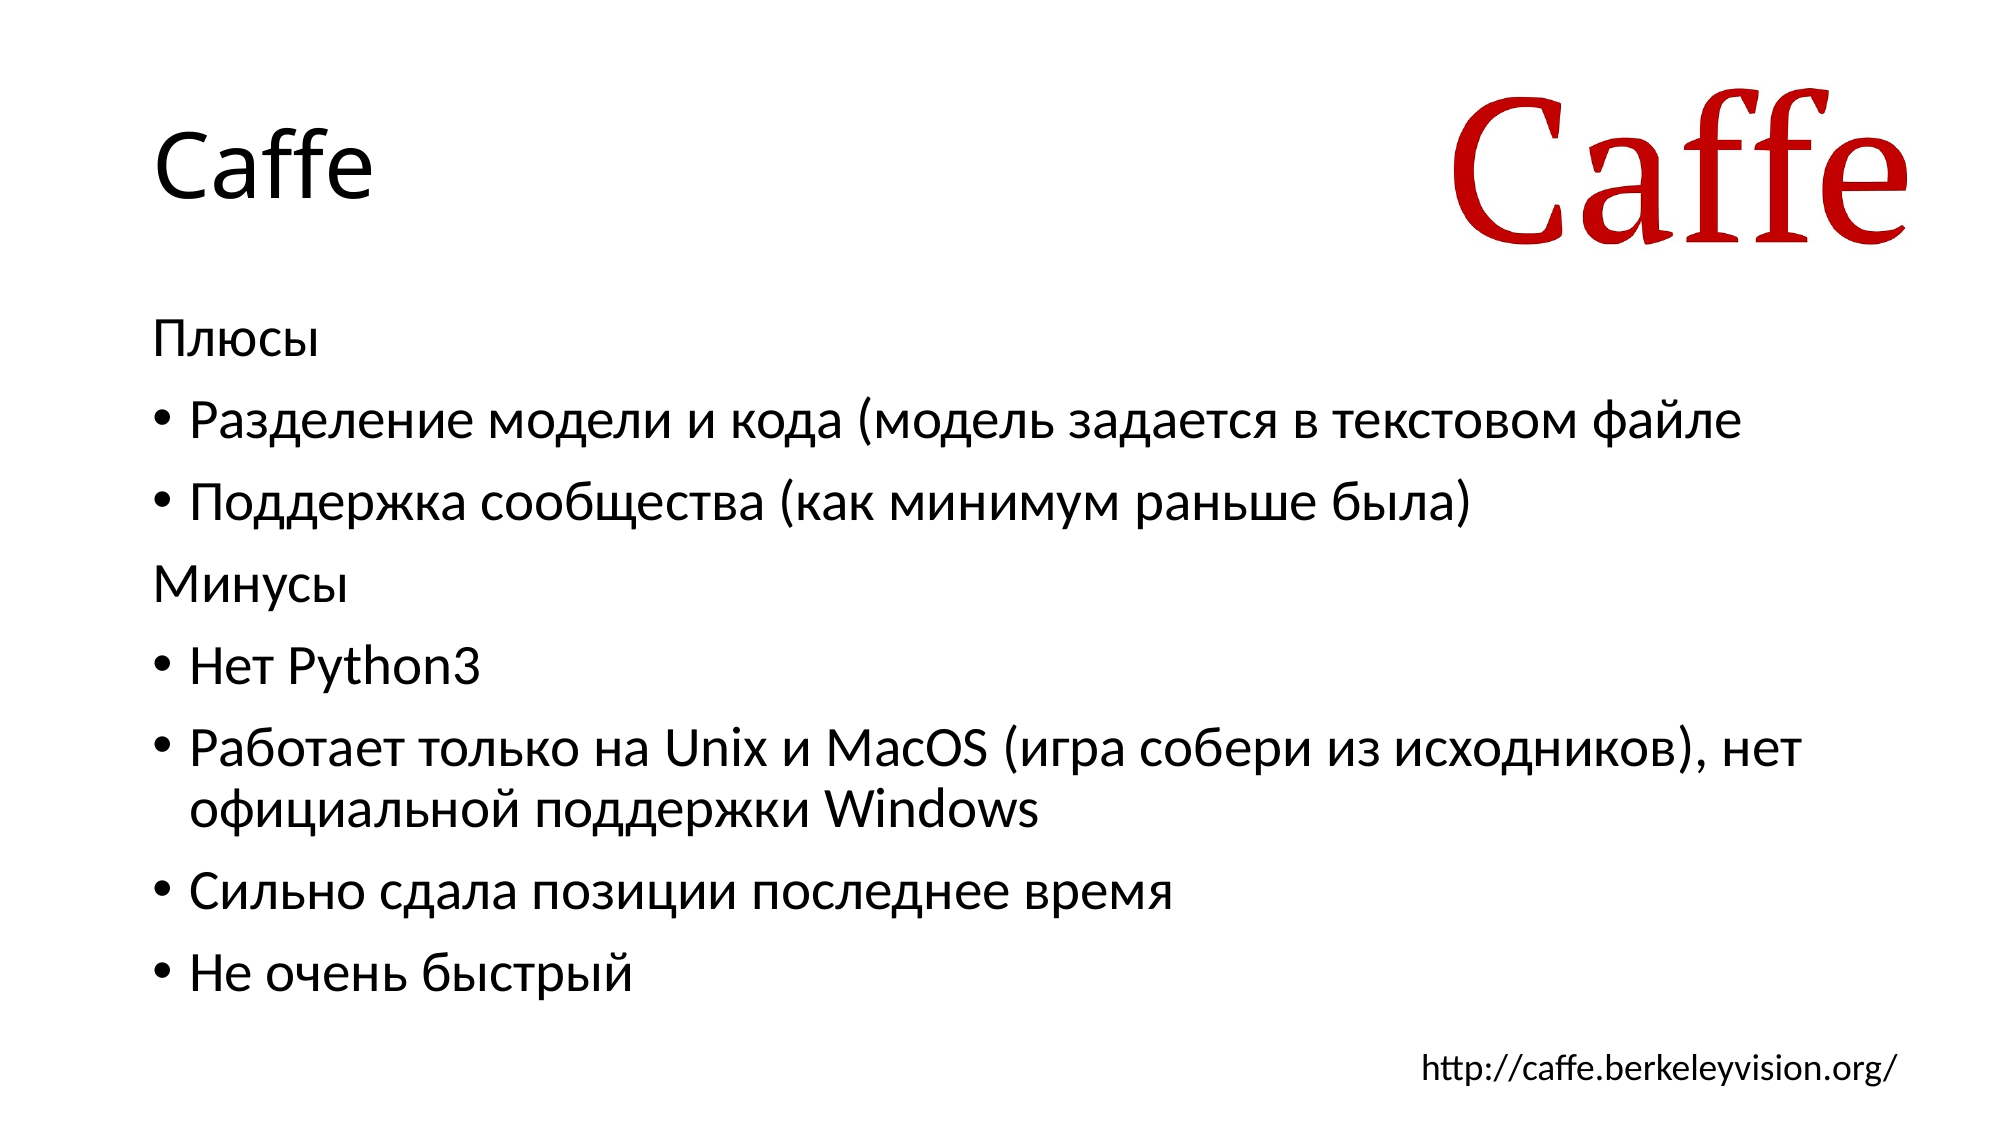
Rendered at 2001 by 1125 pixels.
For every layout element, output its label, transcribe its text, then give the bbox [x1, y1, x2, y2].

picture [1419, 54, 1941, 278]
list Плюсы Разделение модели и кода (модель задается в текстовом файле Поддержка сообщества (как минимум раньше была) Минусы Нет Python3 Работает только на Unix и MacOS (игра собери из исходников), нет официальной поддержки Windows Сильно сдала позиции последнее время Не очень быстрый [137, 299, 1863, 1014]
text_box http://caffe.berkeleyvision.org/ [1406, 1035, 1914, 1096]
title Caffe [137, 59, 1419, 278]
